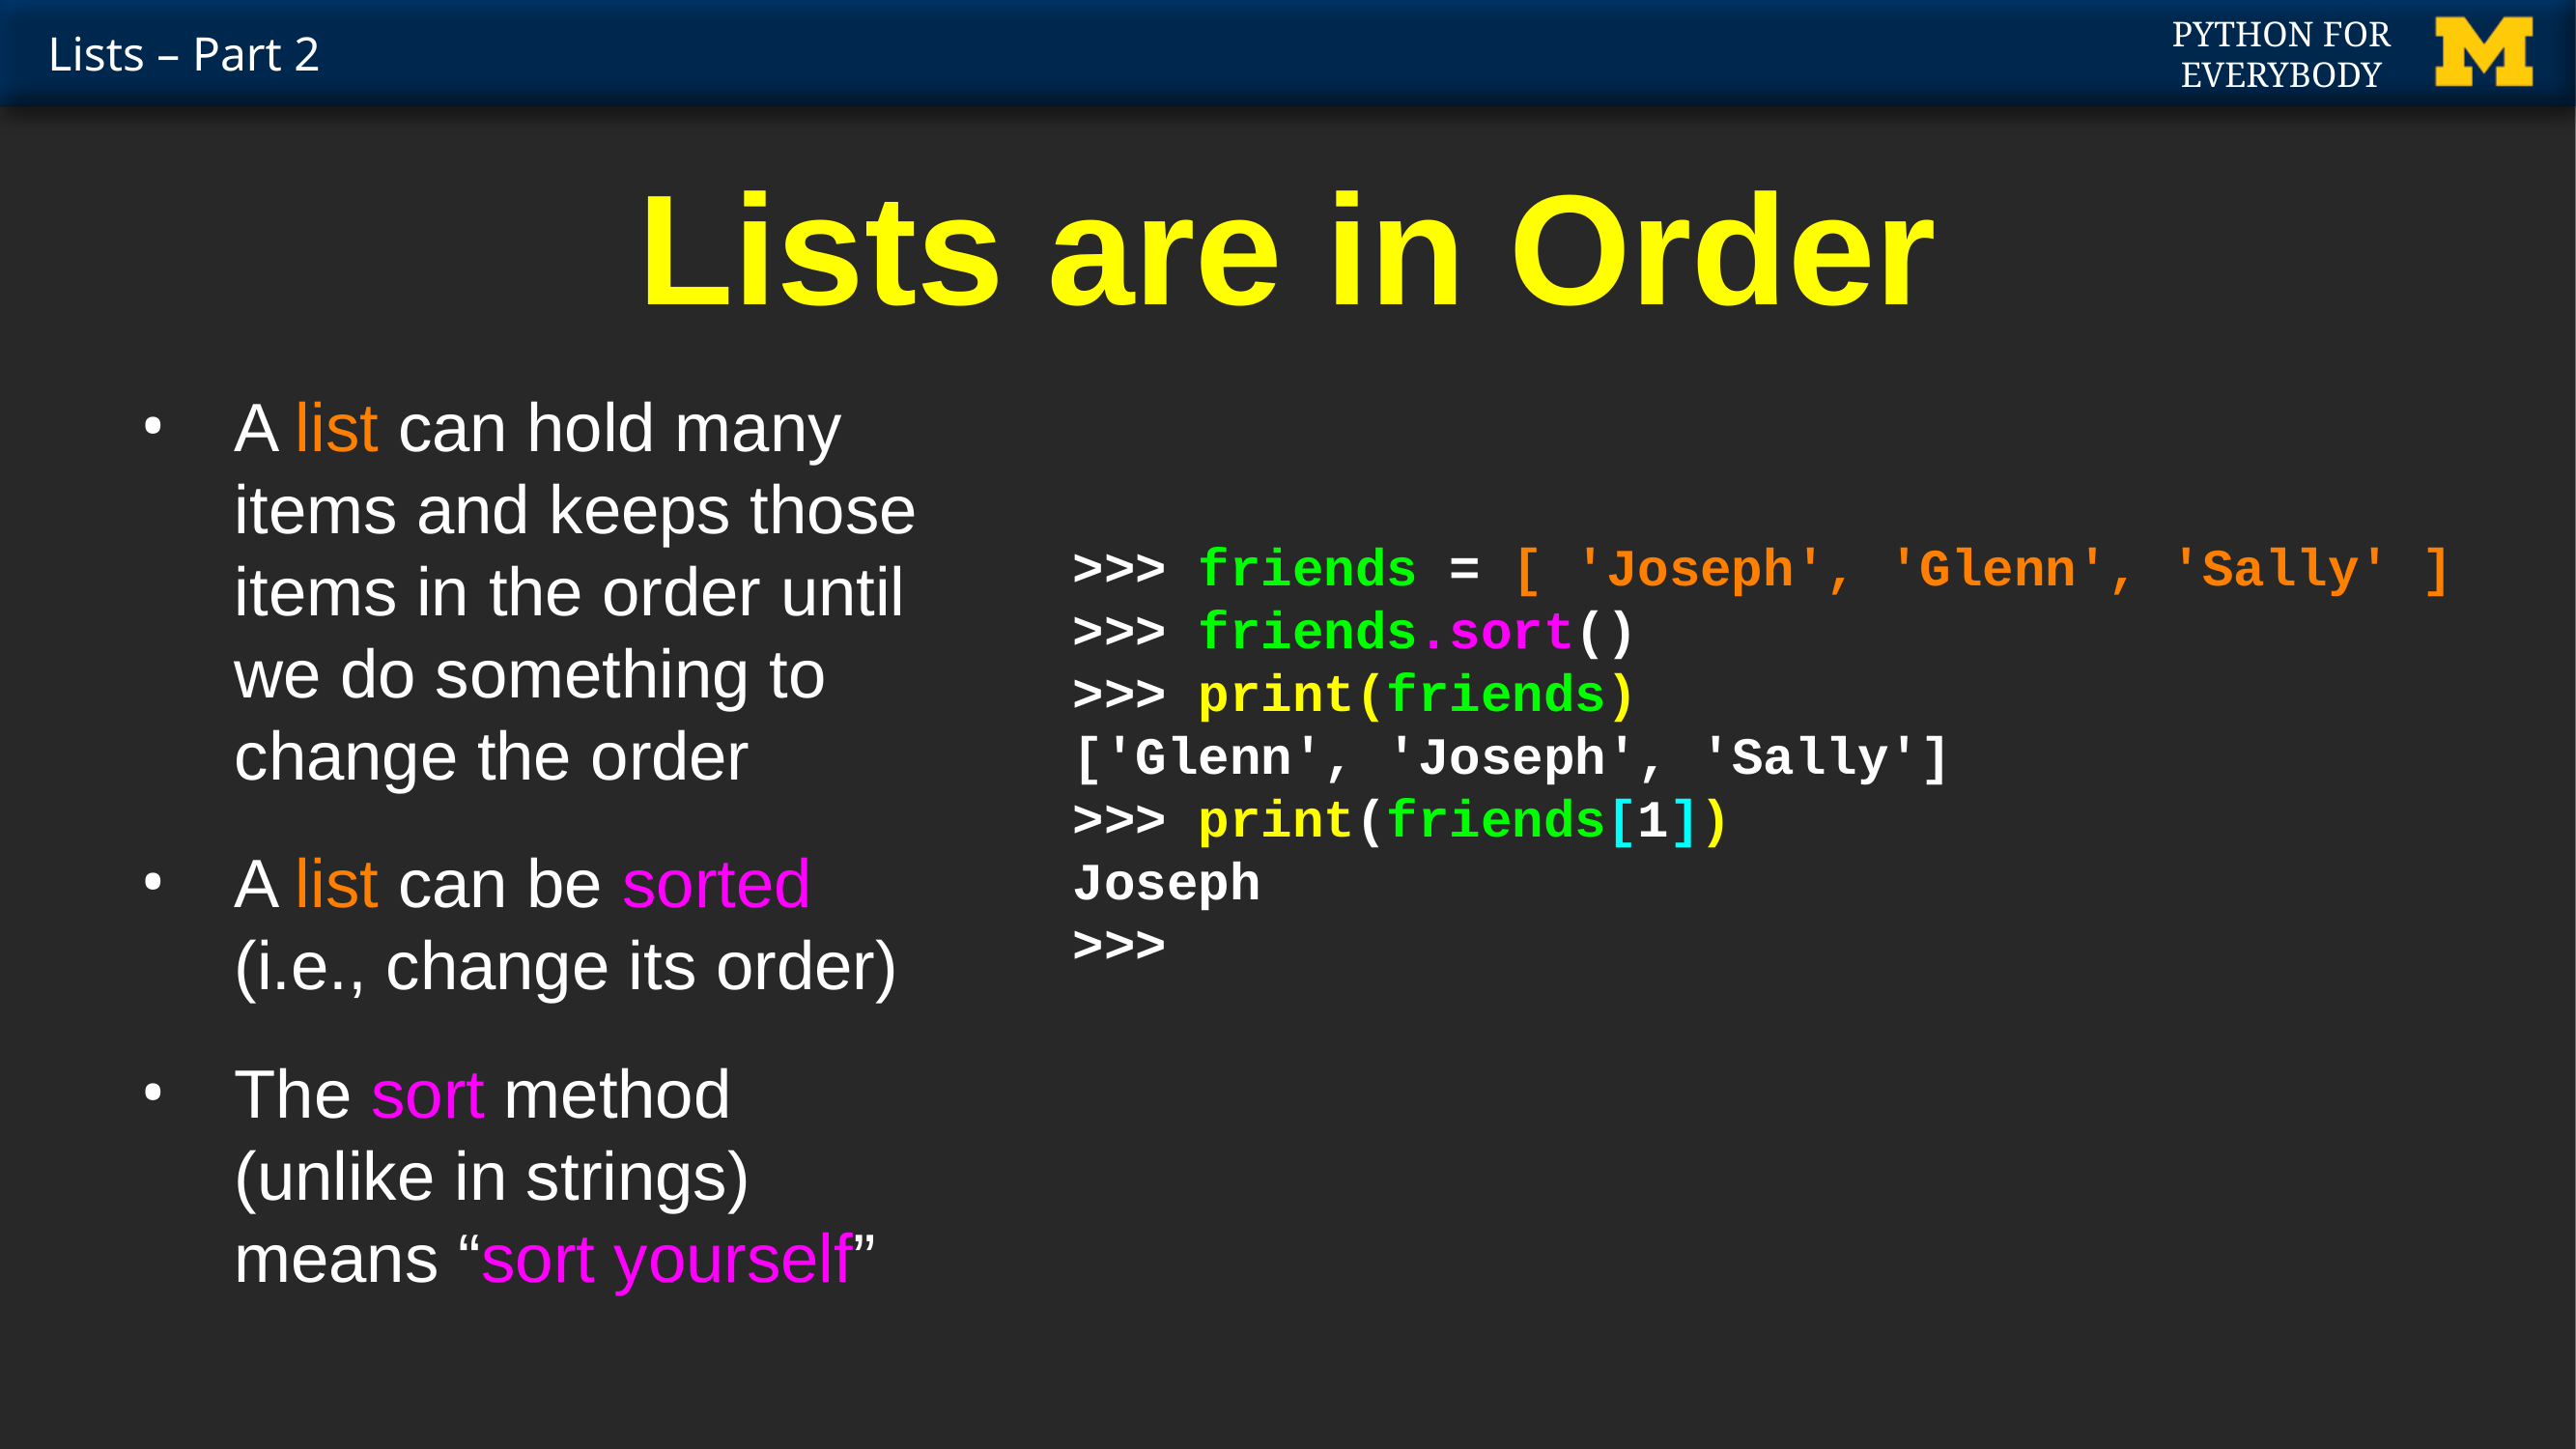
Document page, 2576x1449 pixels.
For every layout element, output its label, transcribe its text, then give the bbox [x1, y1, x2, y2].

title Lists are in Order [99, 143, 2476, 342]
picture [0, 0, 2576, 1449]
list A list can hold many items and keeps those items in the order until we do something to change the order A list can be sorted (i.e., change its order) The sort method (unlike in strings) means “sort yourself” [51, 387, 927, 1292]
text_box >>> friends = [ 'Joseph', 'Glenn', 'Sally' ] >>> friends.sort() >>> print(friends) ['Glenn', 'Joseph', 'Sally'] >>> print(friends[1]) Joseph >>> [1072, 407, 2496, 1099]
